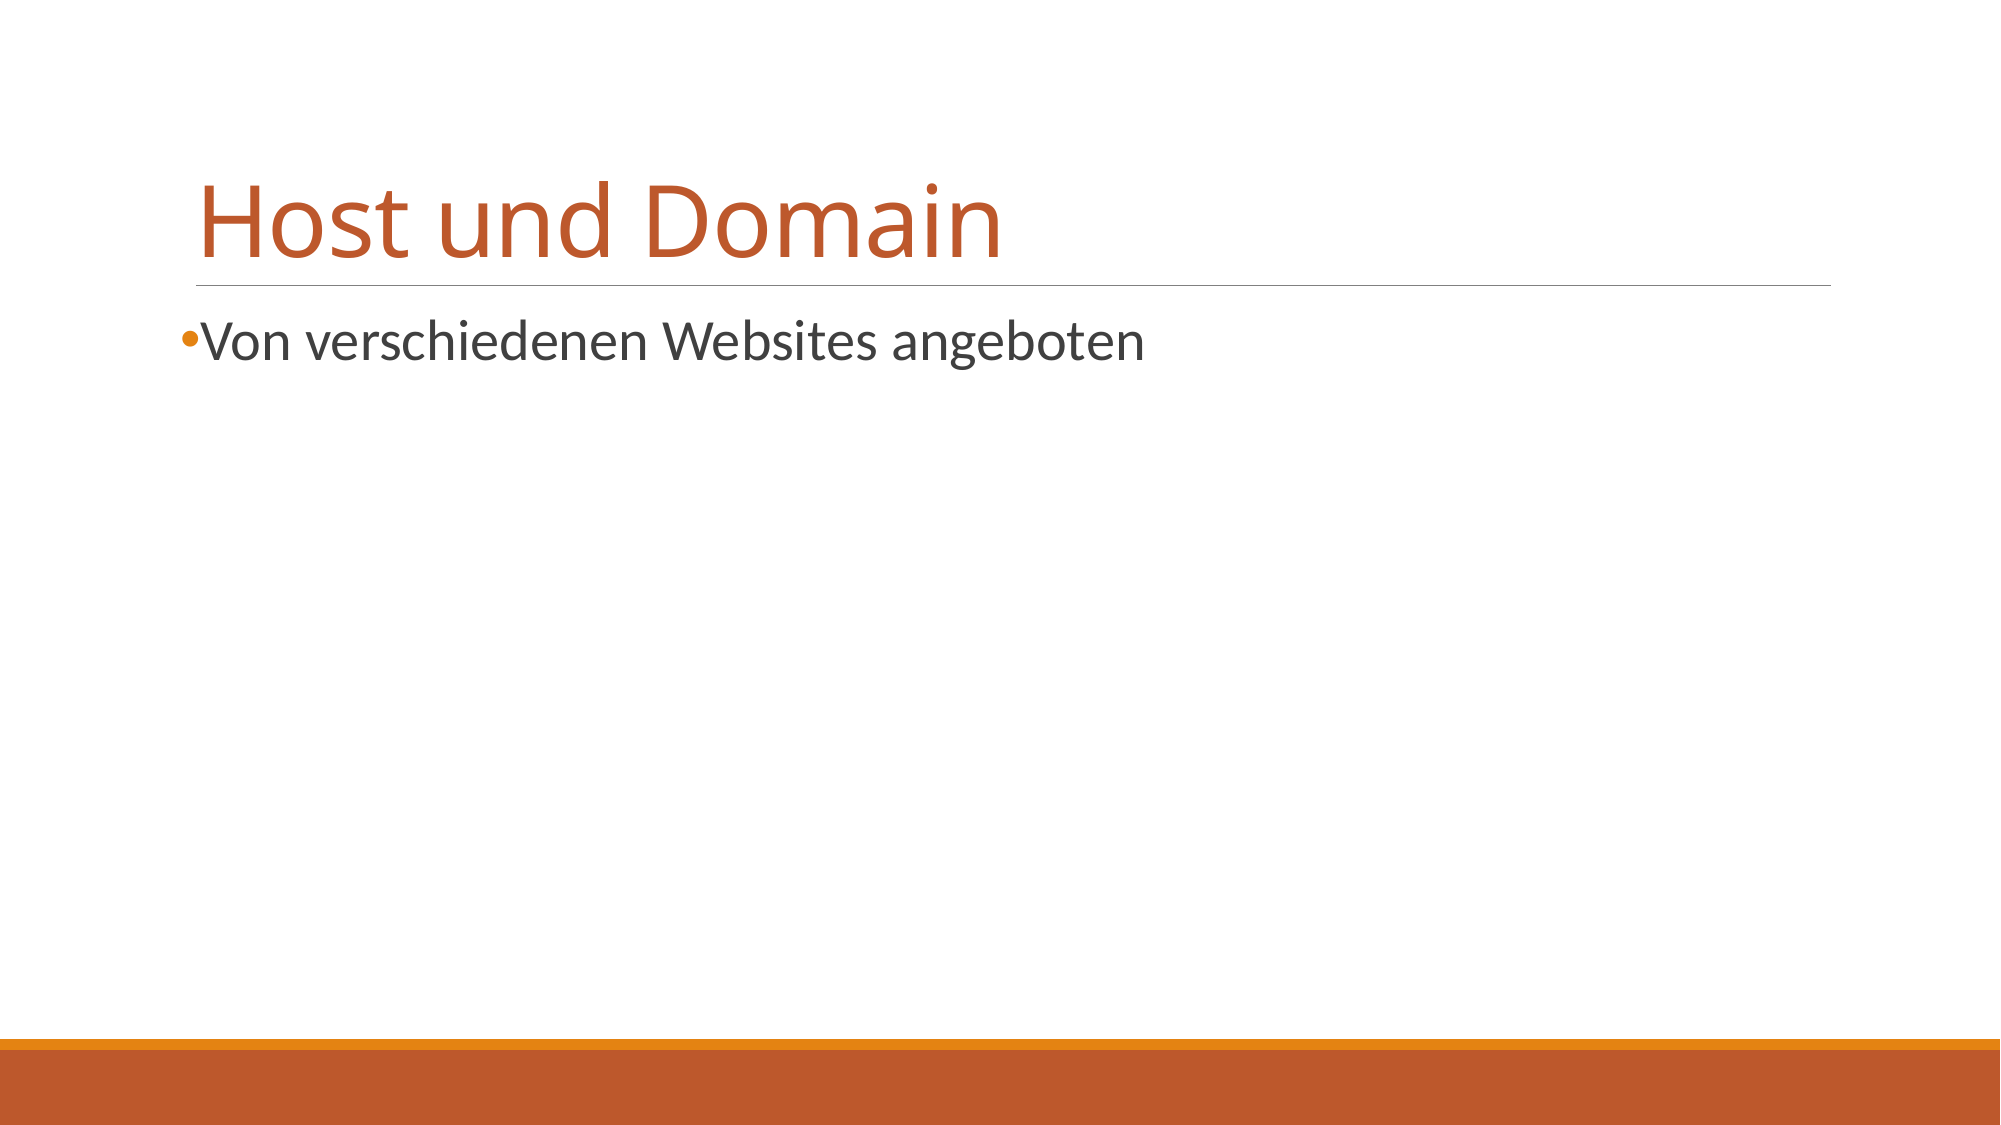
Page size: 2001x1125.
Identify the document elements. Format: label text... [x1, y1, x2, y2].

title Host und Domain [180, 47, 1830, 285]
list Von verschiedenen Websites angeboten [180, 302, 1830, 963]
